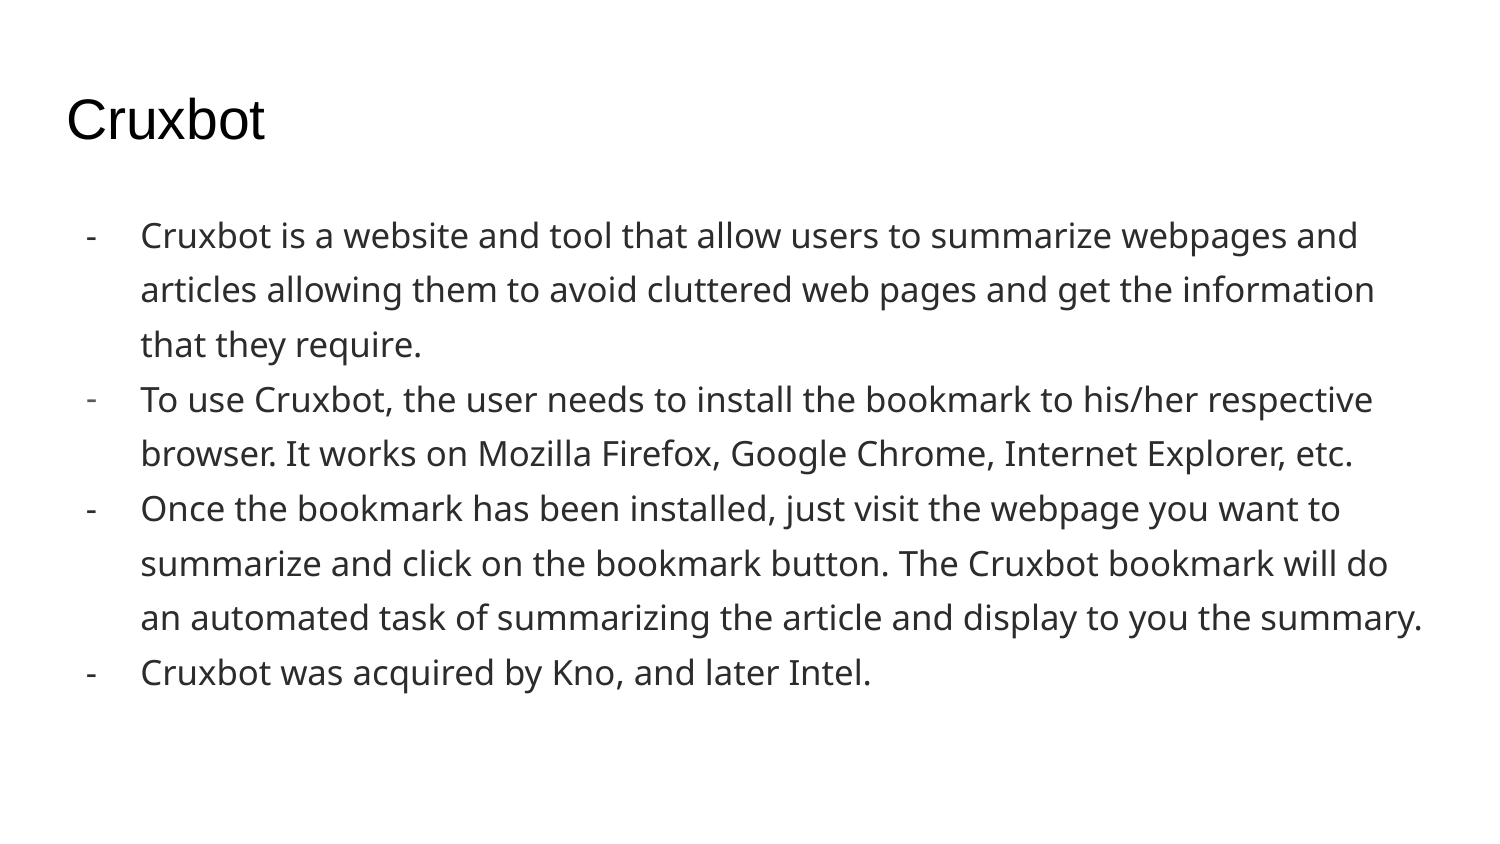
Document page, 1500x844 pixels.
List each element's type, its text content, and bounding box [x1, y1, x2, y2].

list Cruxbot is a website and tool that allow users to summarize webpages and articles allowing them to avoid cluttered web pages and get the information that they require. To use Cruxbot, the user needs to install the bookmark to his/her respective browser. It works on Mozilla Firefox, Google Chrome, Internet Explorer, etc. Once the bookmark has been installed, just visit the webpage you want to summarize and click on the bookmark button. The Cruxbot bookmark will do an automated task of summarizing the article and display to you the summary. Cruxbot was acquired by Kno, and later Intel. [51, 189, 1449, 750]
title Cruxbot [51, 72, 1449, 167]
